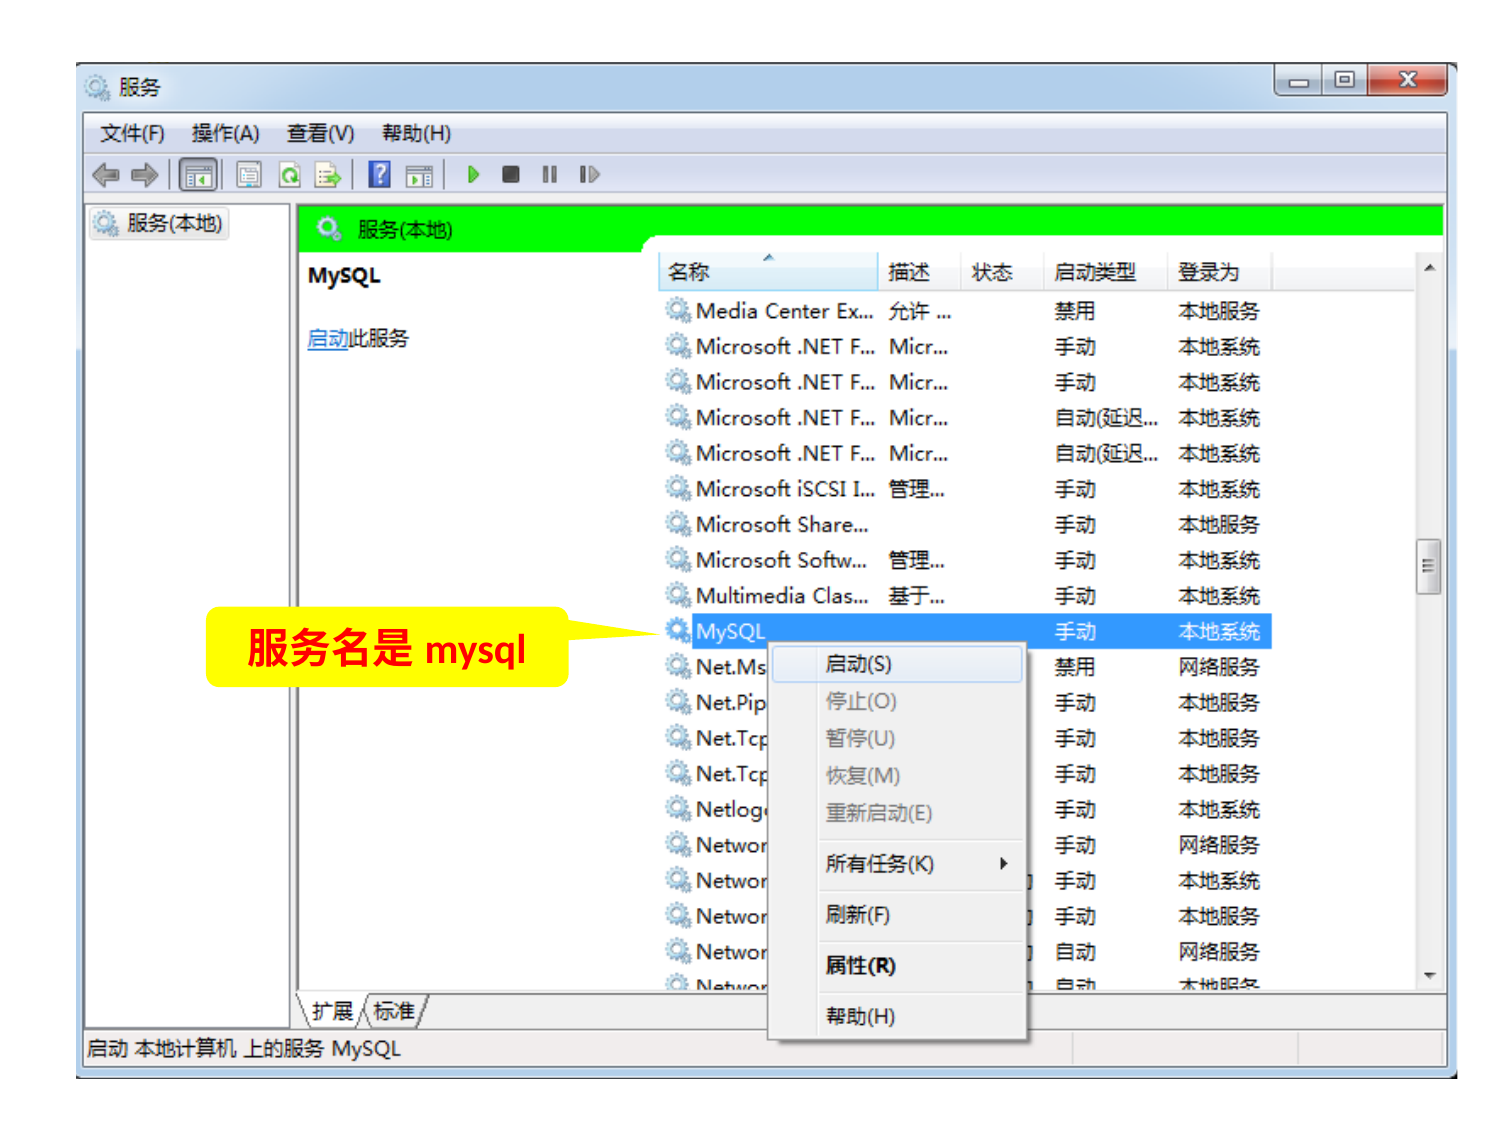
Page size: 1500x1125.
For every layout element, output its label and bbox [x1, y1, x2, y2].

list [75, 62, 1458, 1080]
